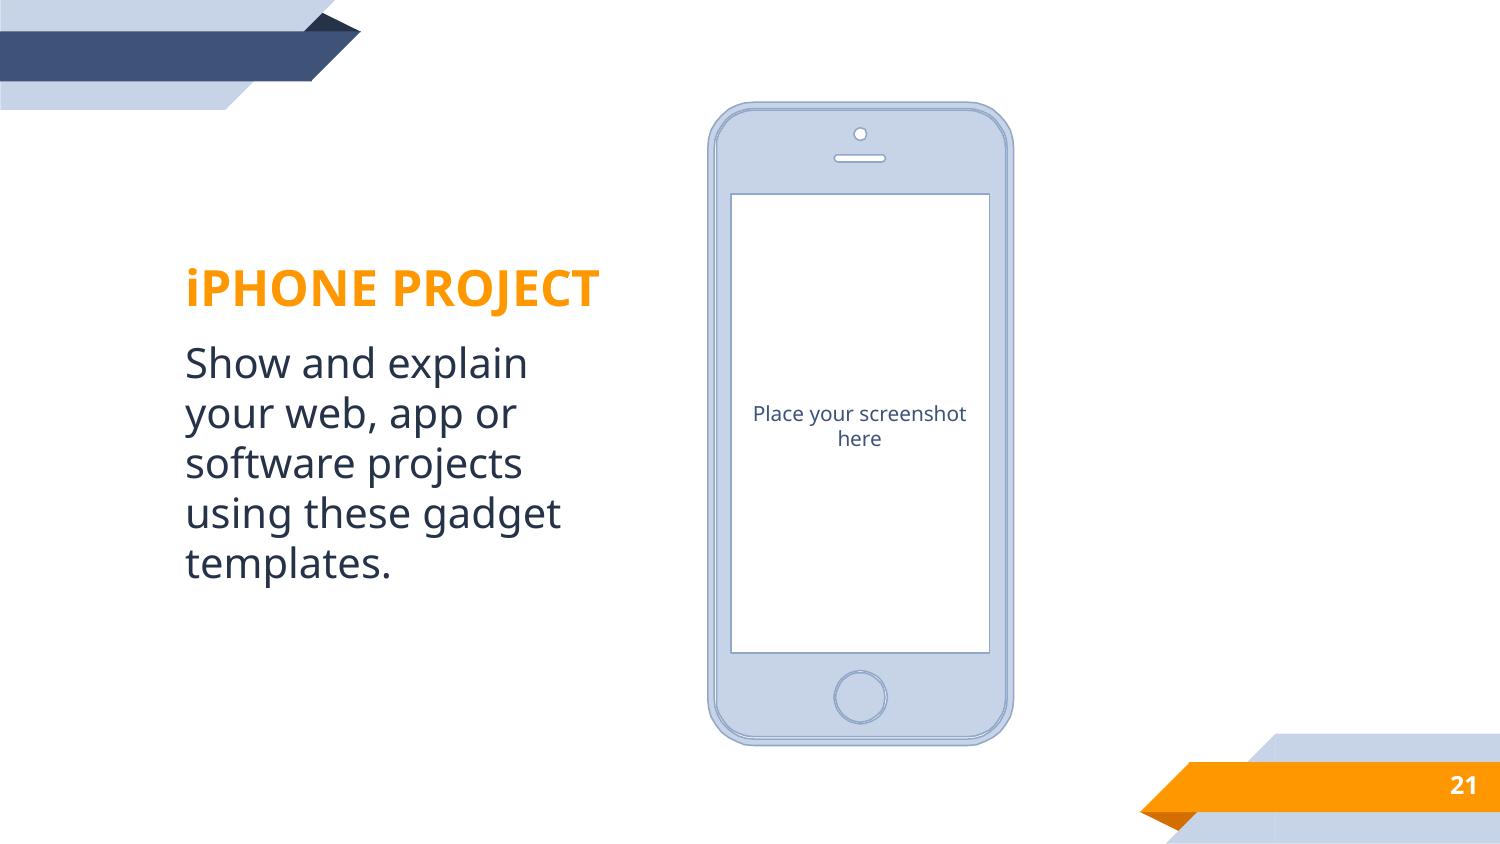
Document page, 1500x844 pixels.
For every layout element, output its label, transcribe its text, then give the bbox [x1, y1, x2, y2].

text_box Place your screenshot here [729, 195, 991, 657]
slide_number 21 [1249, 760, 1494, 813]
list iPHONE PROJECT Show and explain your web, app or software projects using these gadget templates. [170, 200, 632, 644]
text_box [707, 102, 1014, 746]
